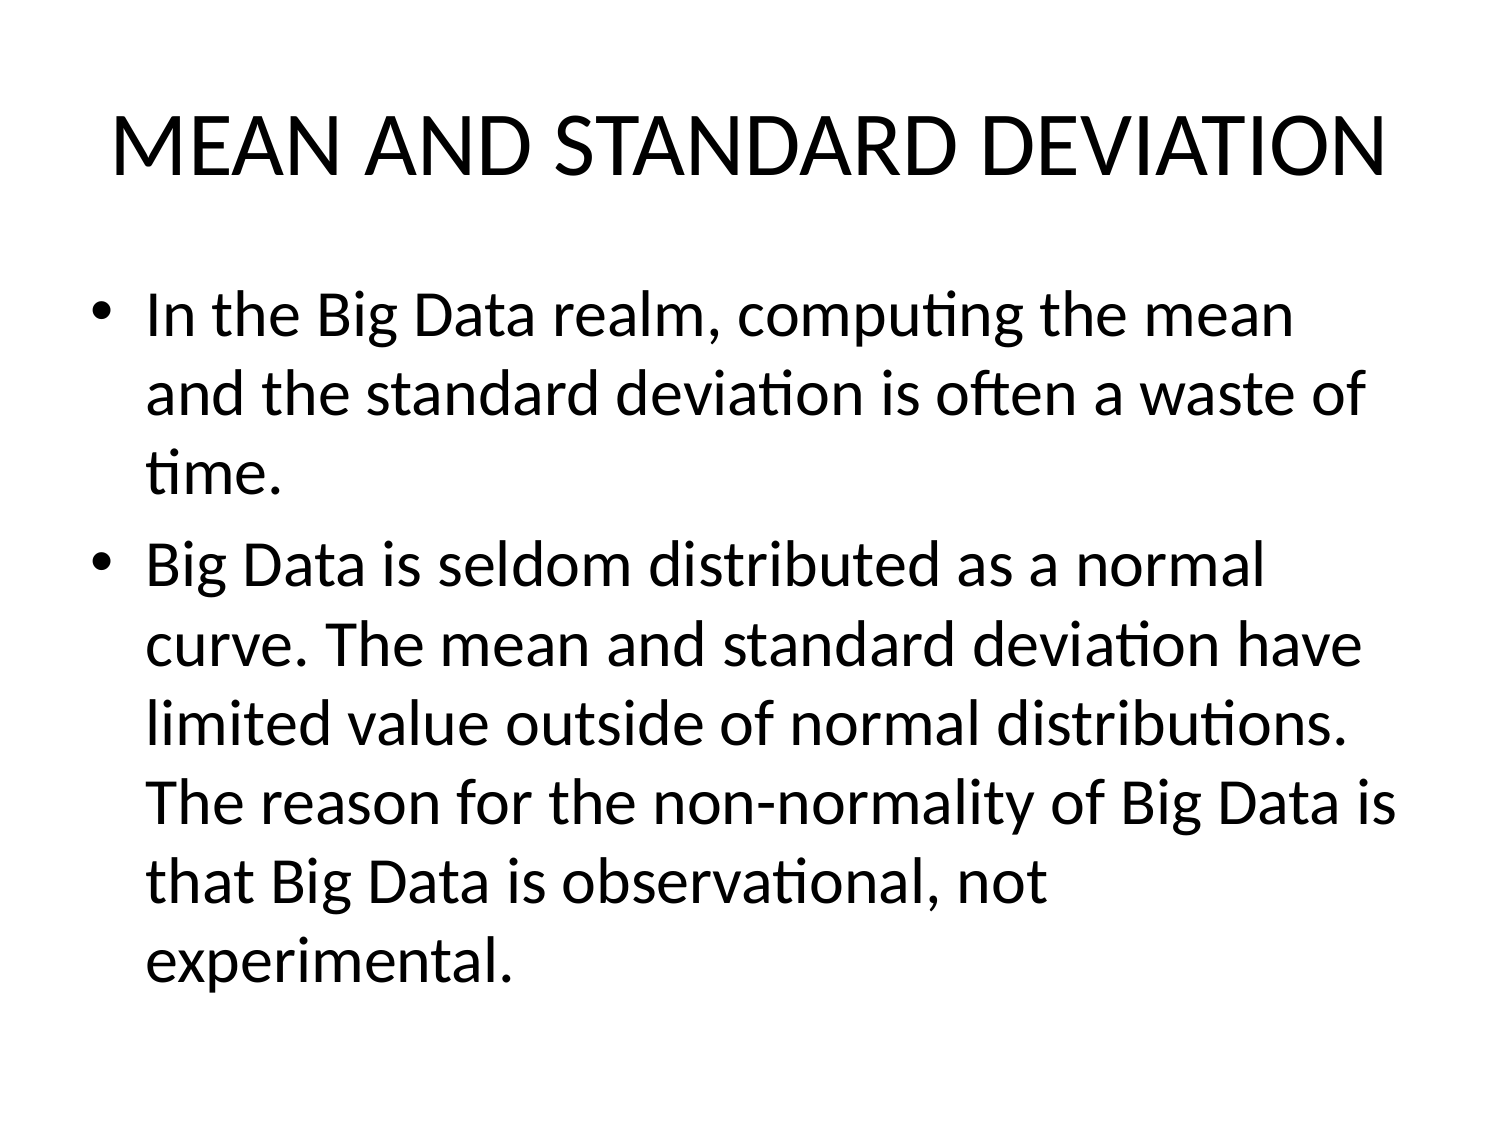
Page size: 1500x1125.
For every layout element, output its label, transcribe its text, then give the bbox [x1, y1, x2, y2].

list In the Big Data realm, computing the mean and the standard deviation is often a waste of time. Big Data is seldom distributed as a normal curve. The mean and standard deviation have limited value outside of normal distributions. The reason for the non-normality of Big Data is that Big Data is observational, not experimental. [75, 262, 1425, 1005]
title MEAN AND STANDARD DEVIATION [75, 45, 1425, 233]
